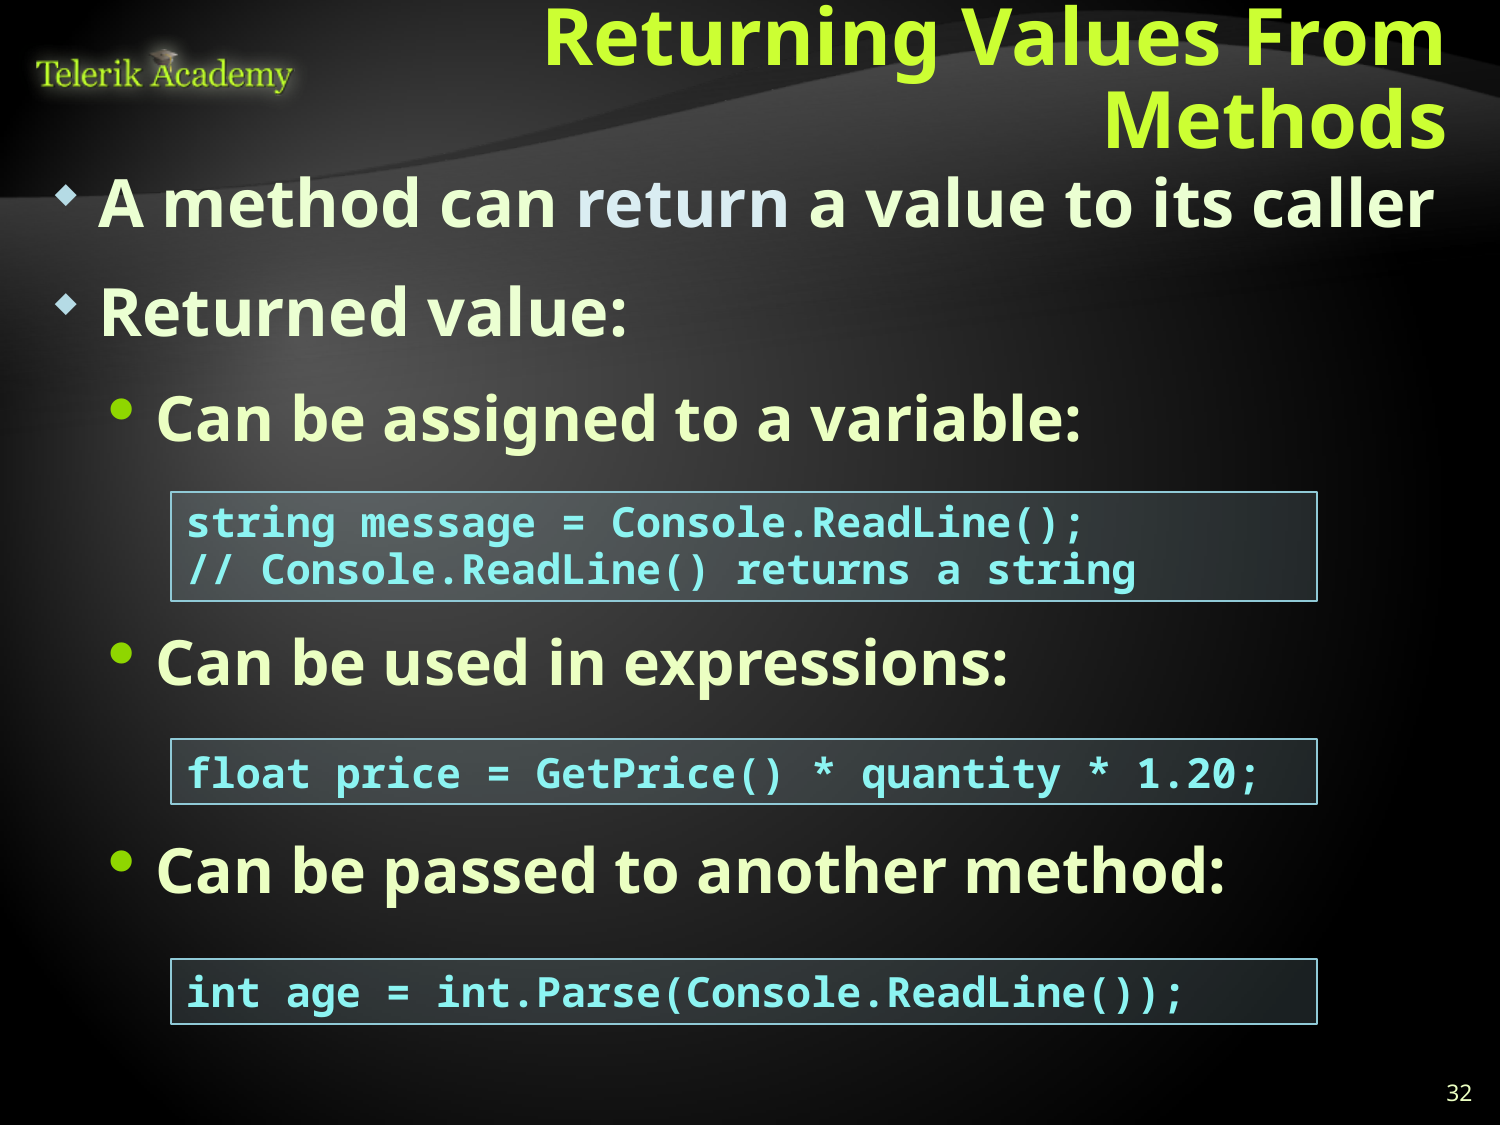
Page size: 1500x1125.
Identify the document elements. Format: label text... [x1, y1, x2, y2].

title Returning Values From Methods [300, 12, 1463, 149]
slide_number 32 [1412, 1074, 1488, 1113]
picture [0, 0, 1500, 1125]
text_box string message = Console.ReadLine(); // Console.ReadLine() returns a string [171, 491, 1317, 602]
text_box float price = GetPrice() * quantity * 1.20; [171, 739, 1317, 805]
text_box int age = int.Parse(Console.ReadLine()); [171, 958, 1317, 1024]
list A method can return a value to its caller Returned value: Can be assigned to a variable: Can be used in expressions: Can be passed to another method: [37, 149, 1463, 1100]
